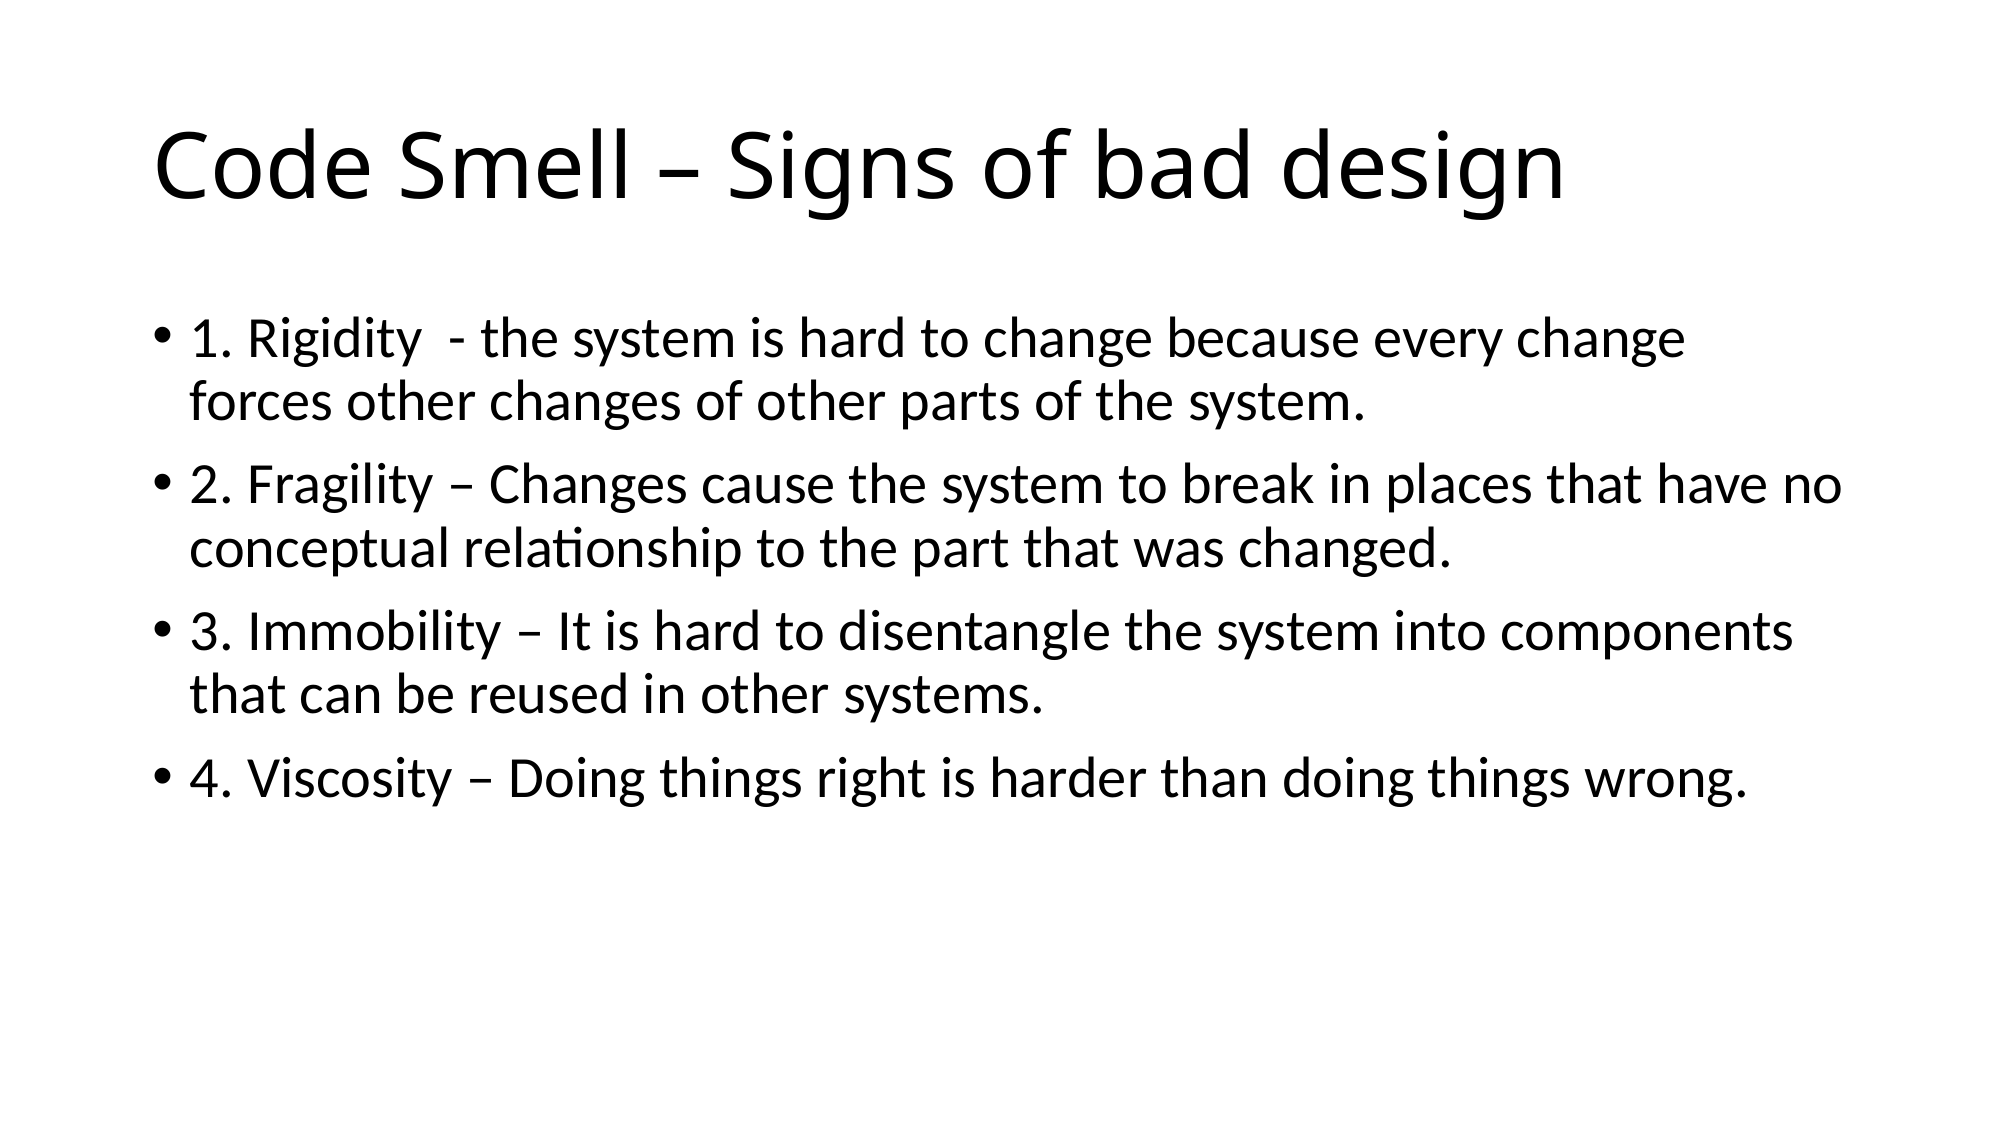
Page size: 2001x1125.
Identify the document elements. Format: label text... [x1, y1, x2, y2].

list 1. Rigidity - the system is hard to change because every change forces other changes of other parts of the system. 2. Fragility – Changes cause the system to break in places that have no conceptual relationship to the part that was changed. 3. Immobility – It is hard to disentangle the system into components that can be reused in other systems. 4. Viscosity – Doing things right is harder than doing things wrong. [137, 299, 1863, 1014]
title Code Smell – Signs of bad design [137, 59, 1863, 278]
